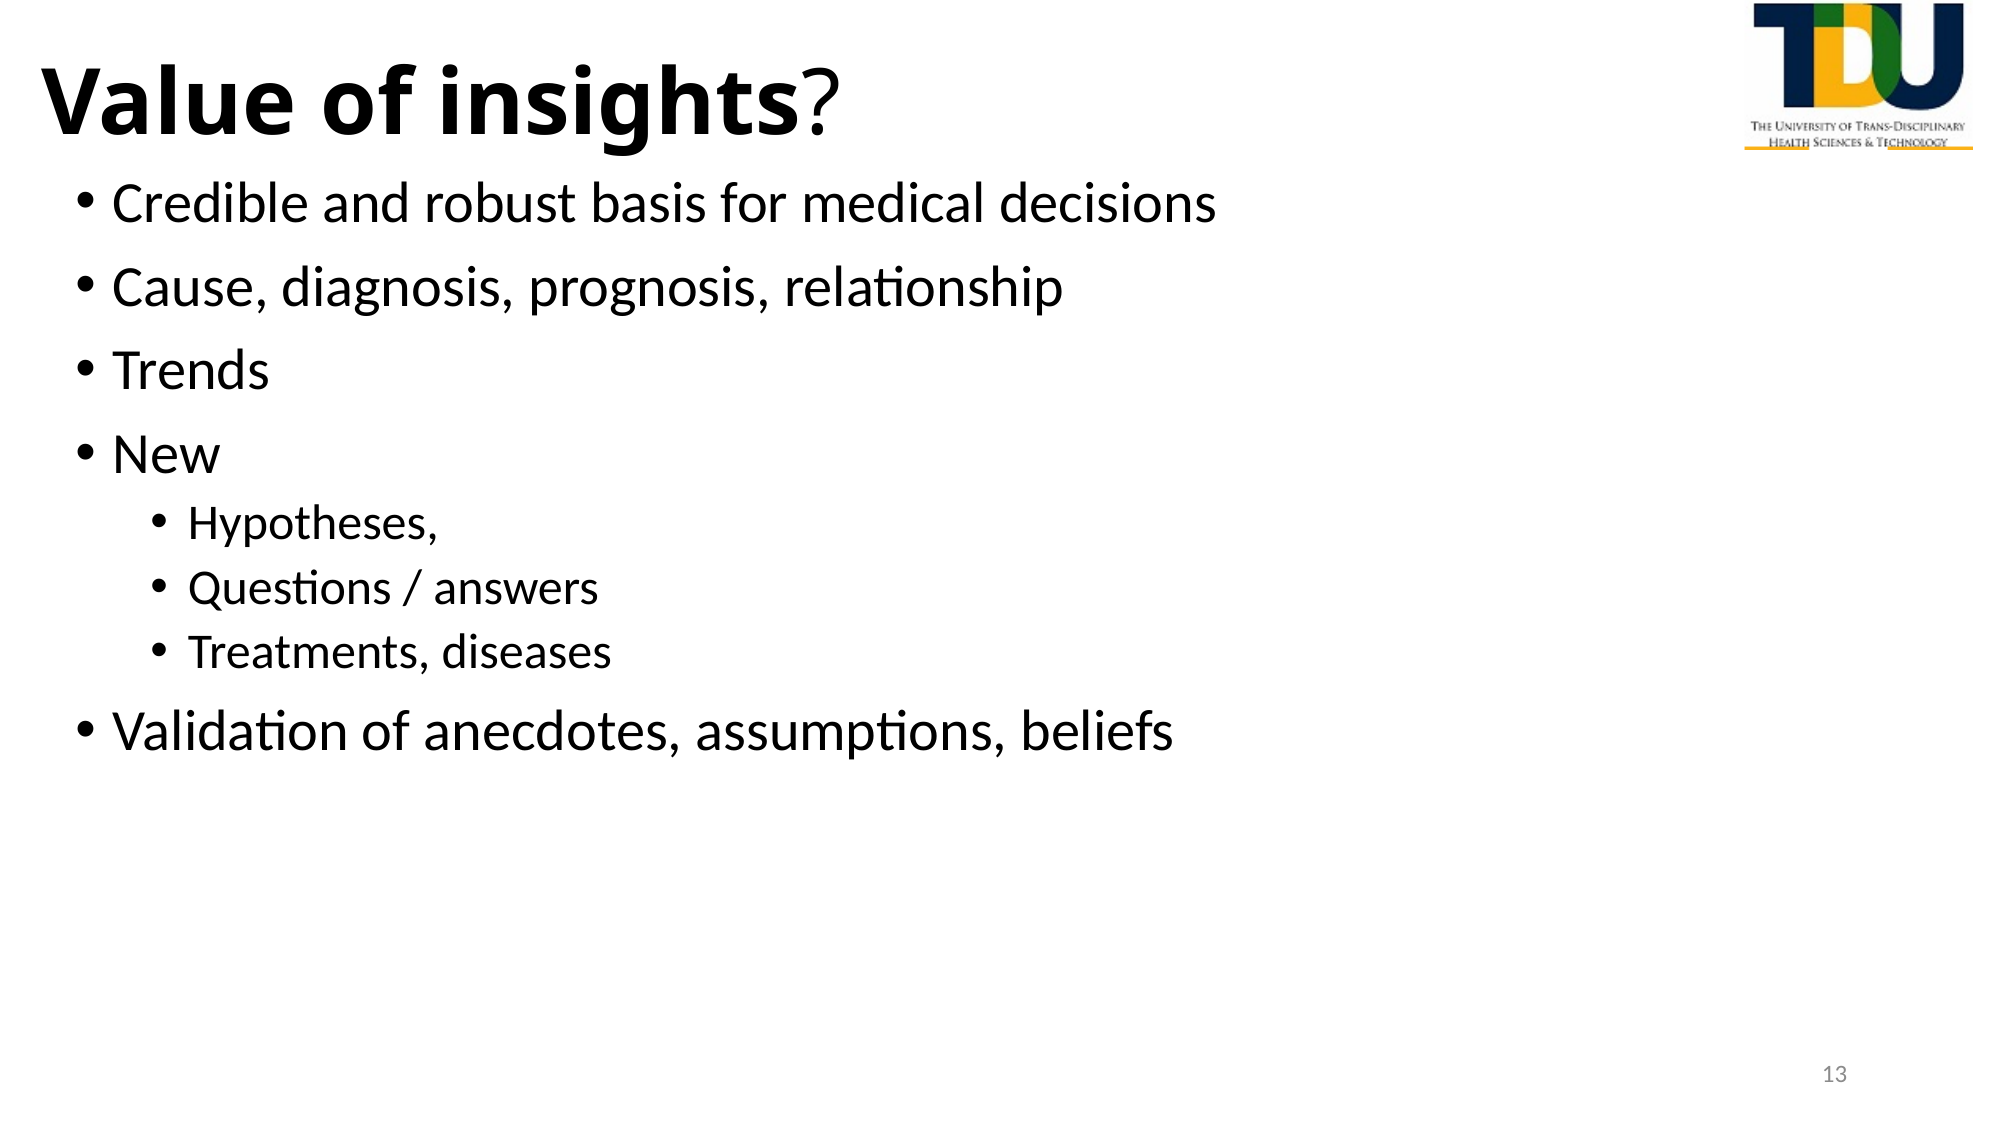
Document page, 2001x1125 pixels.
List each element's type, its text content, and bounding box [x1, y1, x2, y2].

picture [1737, 0, 1973, 150]
title Value of insights? [26, 27, 1751, 183]
slide_number 13 [1412, 1042, 1863, 1103]
list Credible and robust basis for medical decisions Cause, diagnosis, prognosis, relationship Trends New Hypotheses, Questions / answers Treatments, diseases Validation of anecdotes, assumptions, beliefs [60, 164, 1786, 879]
